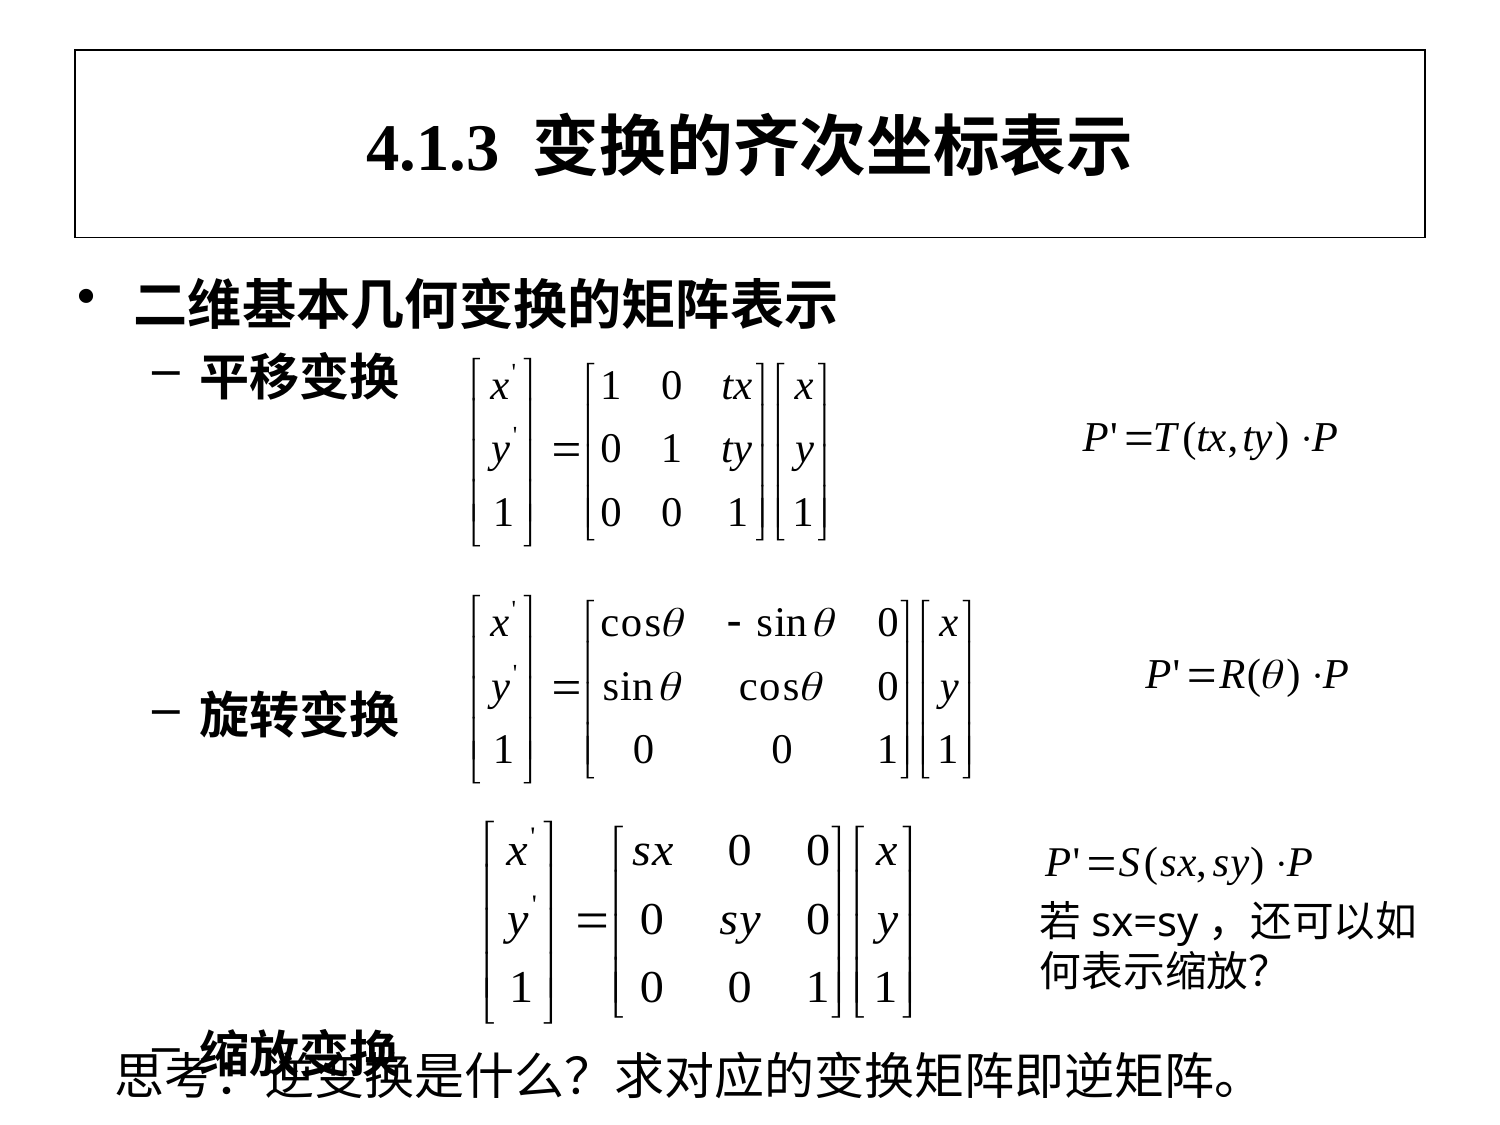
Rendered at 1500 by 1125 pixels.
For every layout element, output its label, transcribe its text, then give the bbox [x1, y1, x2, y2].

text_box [462, 349, 841, 555]
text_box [474, 812, 930, 1034]
text_box 思考：逆变换是什么？求对应的变换矩阵即逆矩阵。 [99, 1037, 1375, 1113]
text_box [1074, 412, 1346, 470]
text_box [1137, 649, 1359, 707]
text_box 若sx=sy，还可以如何表示缩放？ [1025, 887, 1438, 1003]
title 4.1.3 变换的齐次坐标表示 [74, 49, 1426, 238]
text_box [462, 587, 986, 793]
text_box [1037, 837, 1323, 895]
list 二维基本几何变换的矩阵表示 平移变换 旋转变换 缩放变换 [62, 262, 1413, 1006]
